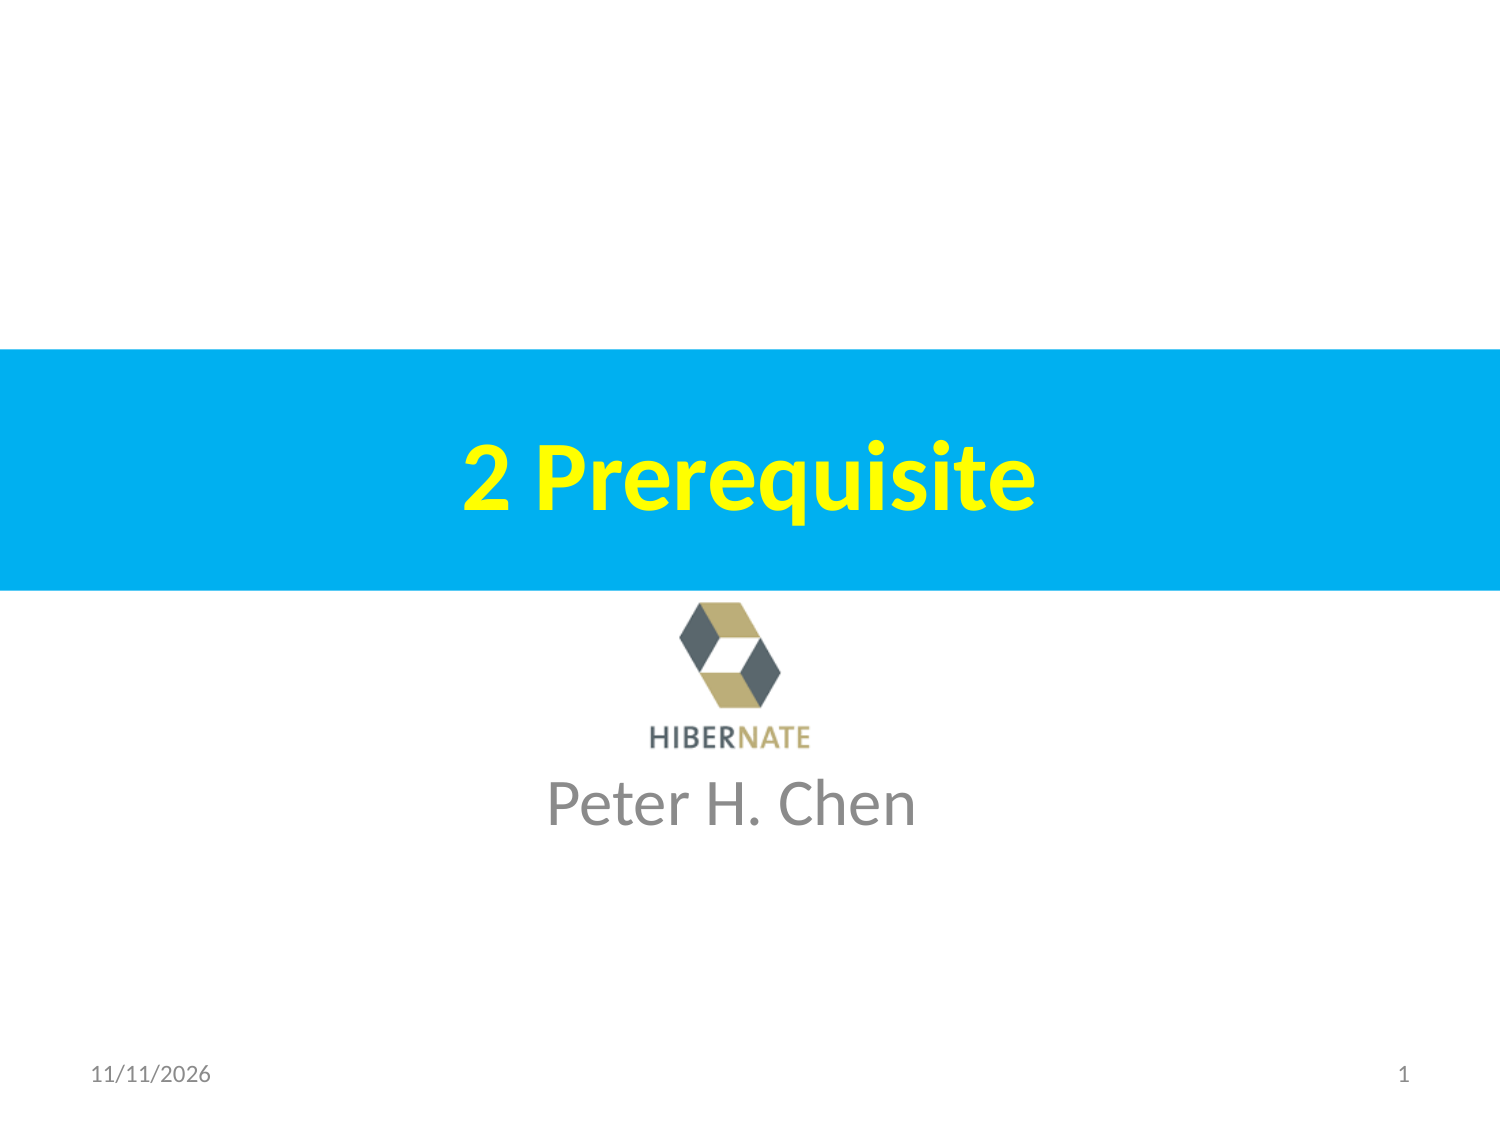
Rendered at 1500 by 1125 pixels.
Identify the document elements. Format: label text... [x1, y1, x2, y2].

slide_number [75, 1042, 425, 1103]
picture [647, 602, 816, 752]
subtitle Peter H. Chen [206, 751, 1257, 866]
title 2 Prerequisite [0, 349, 1500, 591]
slide_number 1 [1074, 1042, 1425, 1103]
